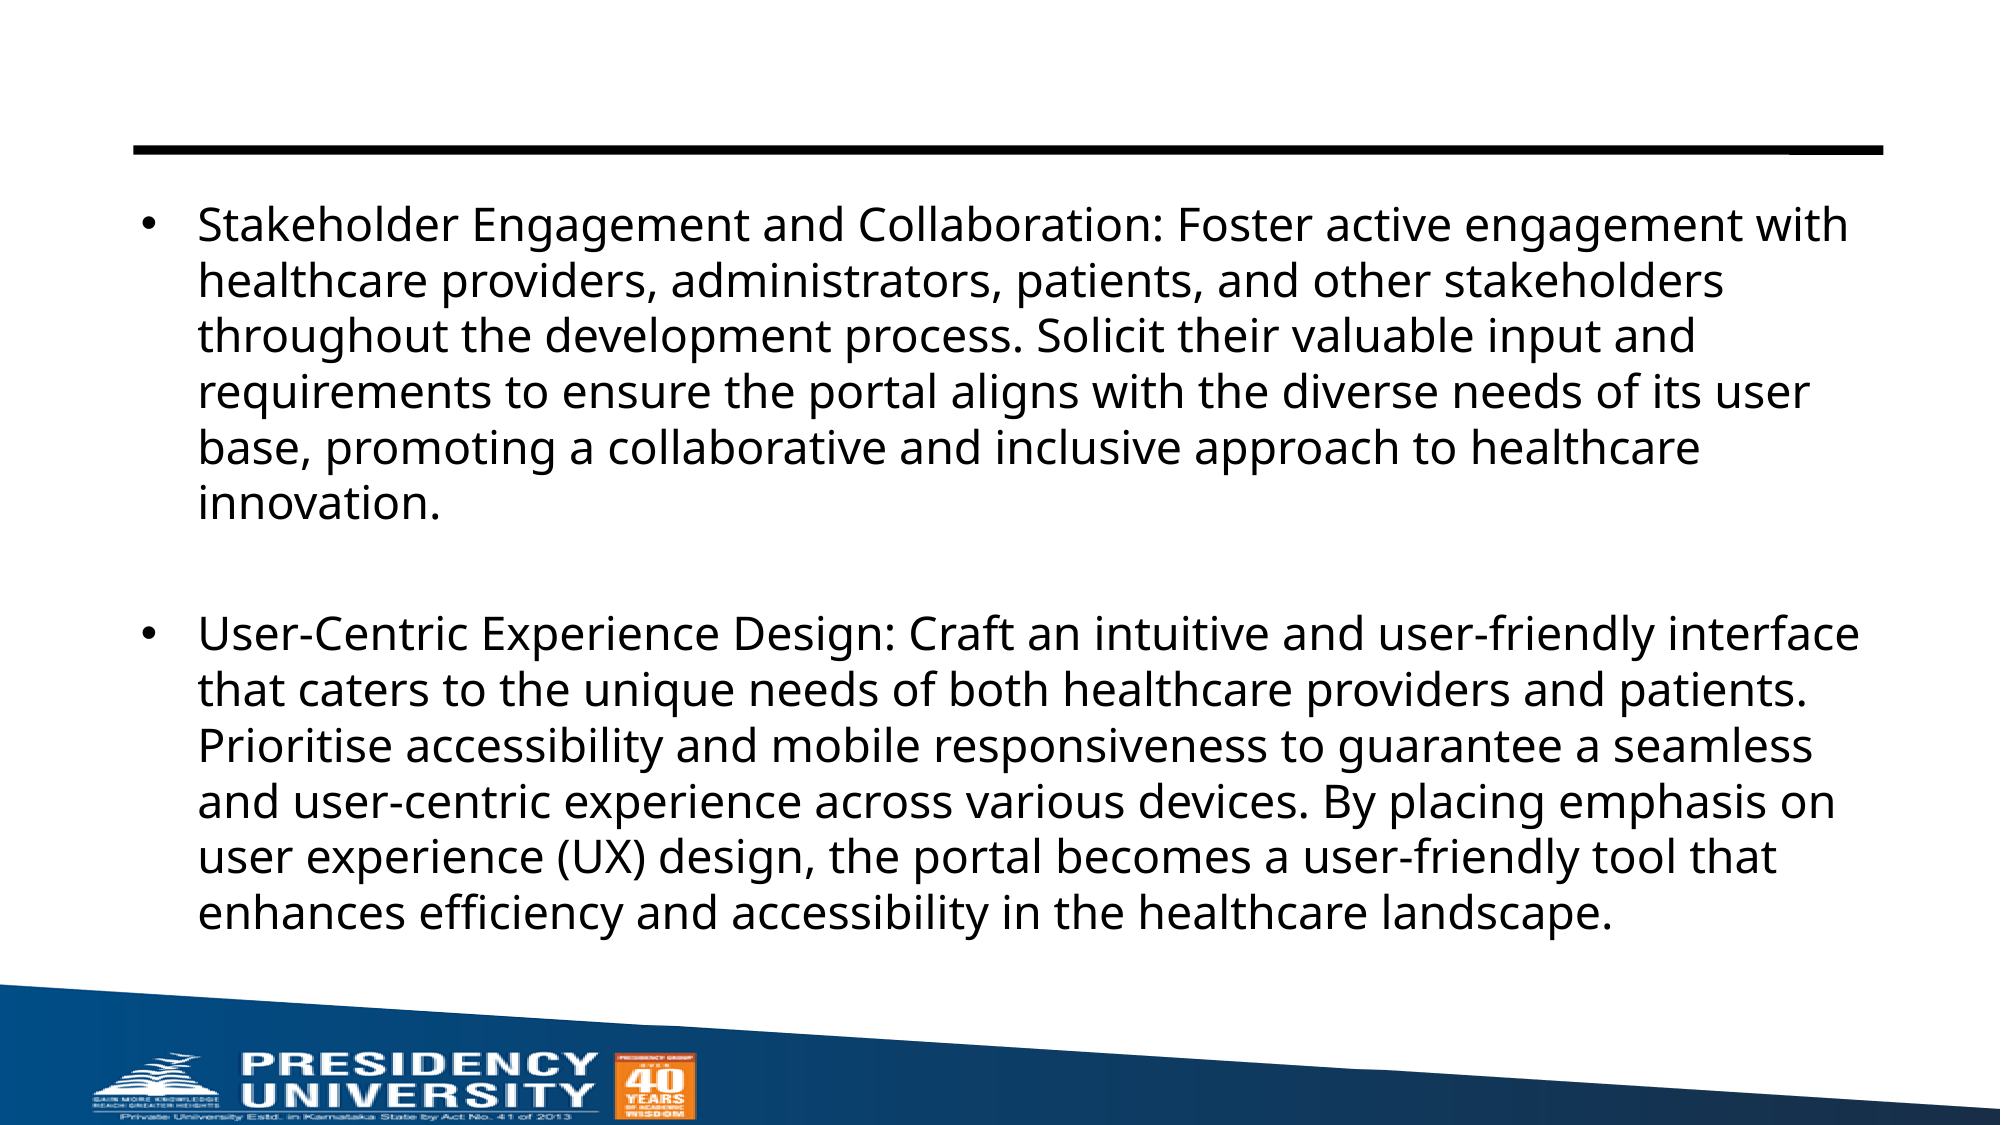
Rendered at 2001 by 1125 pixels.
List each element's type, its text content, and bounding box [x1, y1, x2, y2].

picture [0, 982, 2000, 1125]
list Stakeholder Engagement and Collaboration: Foster active engagement with healthcare providers, administrators, patients, and other stakeholders throughout the development process. Solicit their valuable input and requirements to ensure the portal aligns with the diverse needs of its user base, promoting a collaborative and inclusive approach to healthcare innovation. User-Centric Experience Design: Craft an intuitive and user-friendly interface that caters to the unique needs of both healthcare providers and patients. Prioritise accessibility and mobile responsiveness to guarantee a seamless and user-centric experience across various devices. By placing emphasis on user experience (UX) design, the portal becomes a user-friendly tool that enhances efficiency and accessibility in the healthcare landscape. [132, 186, 1884, 1001]
